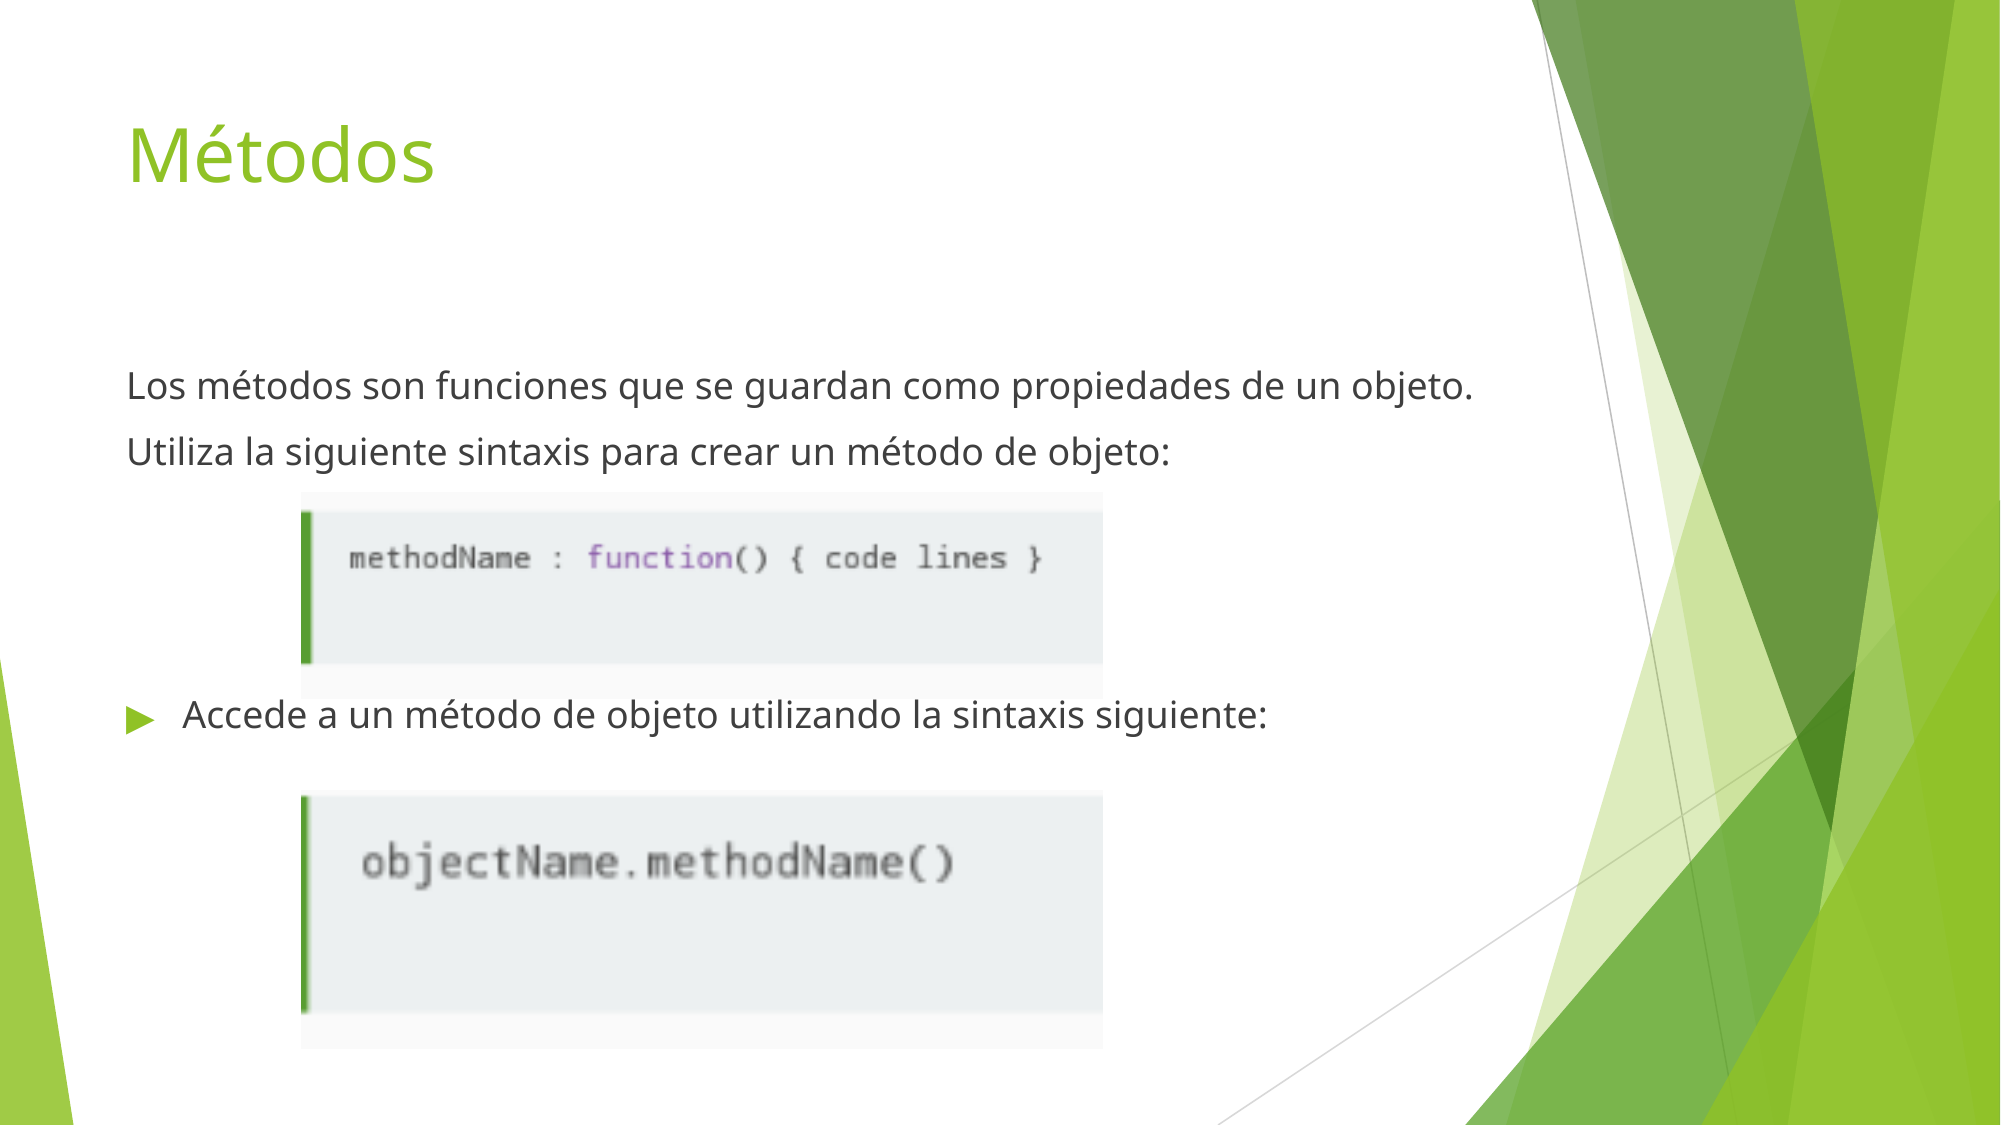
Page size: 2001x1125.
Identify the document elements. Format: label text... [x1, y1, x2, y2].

picture [301, 790, 1103, 1050]
picture [301, 491, 1103, 699]
list Los métodos son funciones que se guardan como propiedades de un objeto. Utiliza la siguiente sintaxis para crear un método de objeto: Accede a un método de objeto utilizando la sintaxis siguiente: [111, 354, 1522, 992]
title Métodos [111, 99, 1522, 317]
